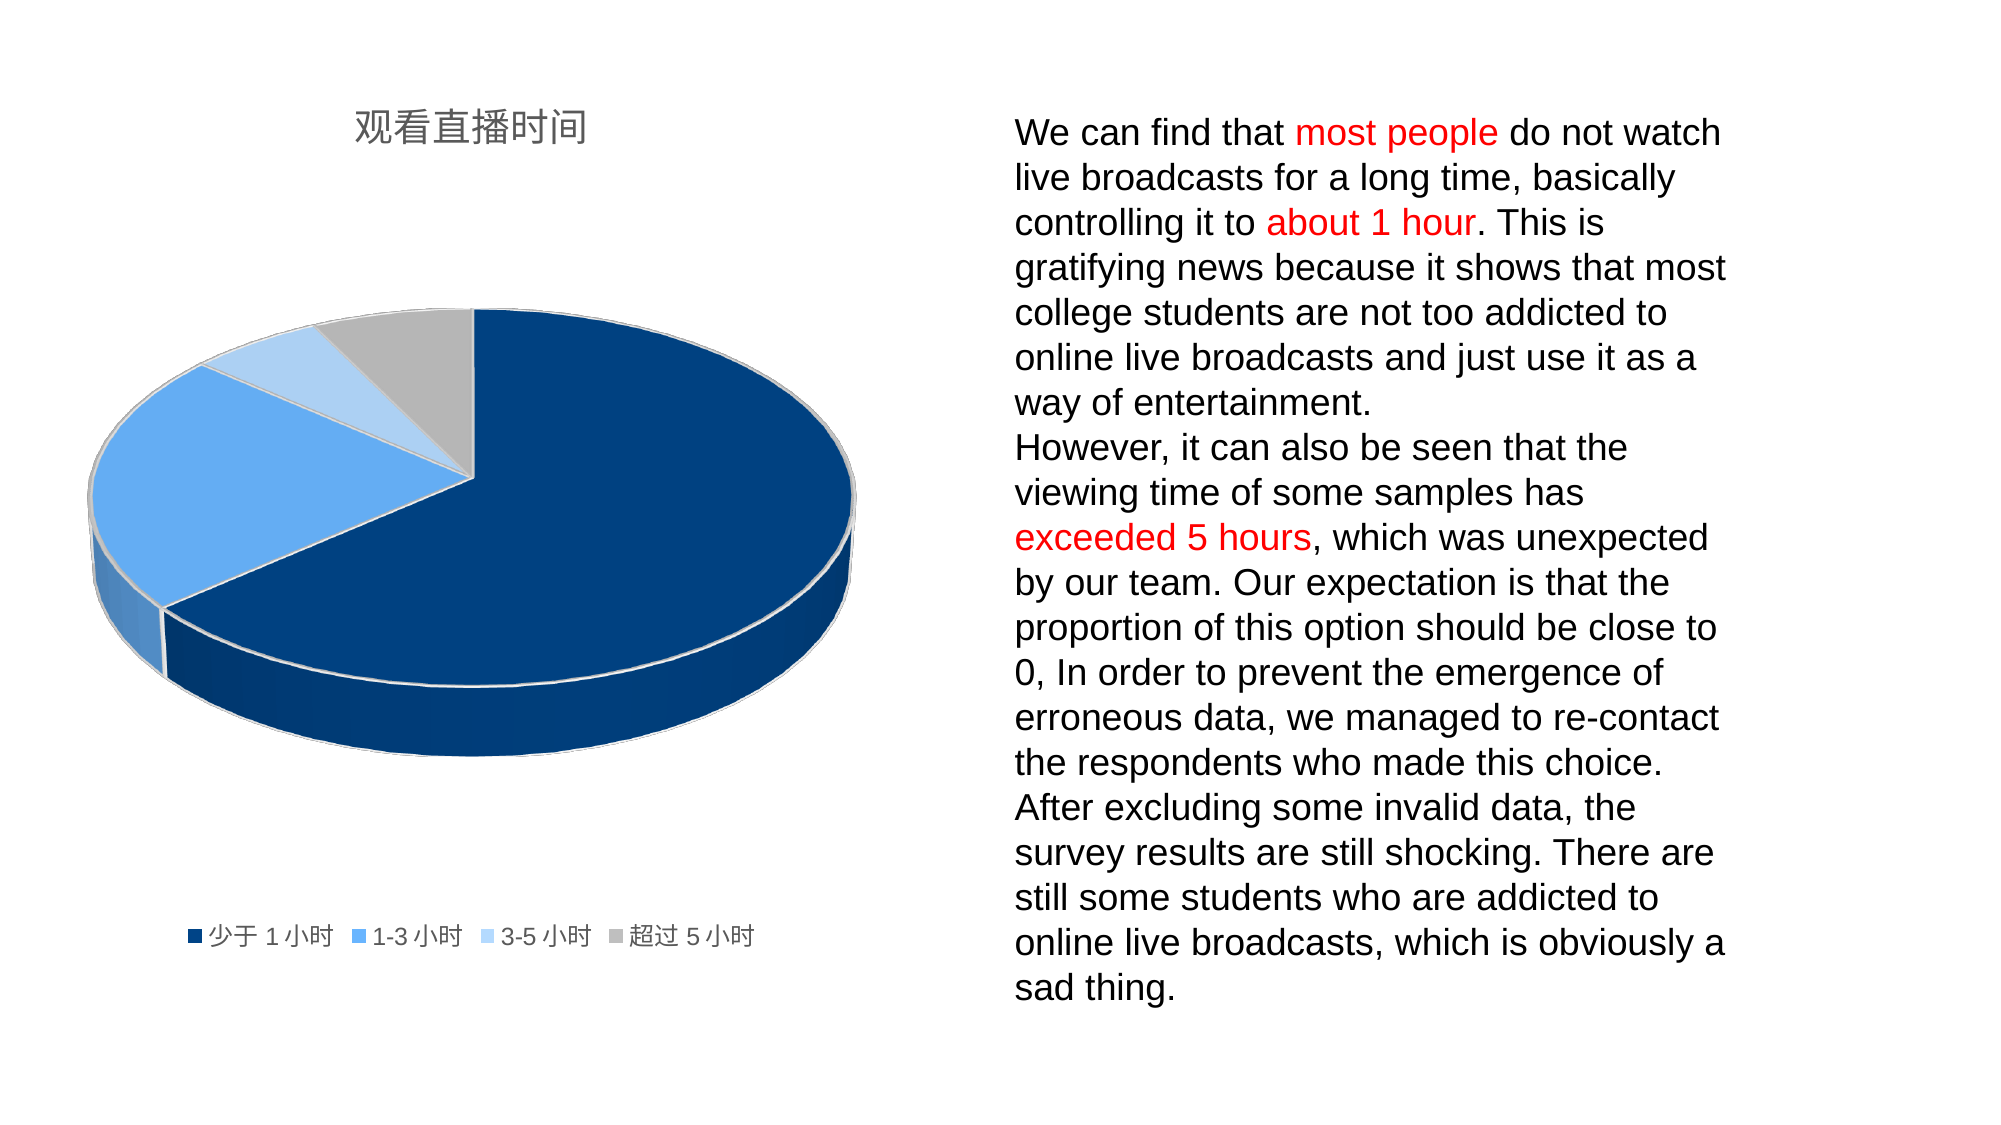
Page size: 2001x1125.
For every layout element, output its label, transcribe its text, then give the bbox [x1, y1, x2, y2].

chart [29, 61, 915, 959]
text_box We can find that most people do not watch live broadcasts for a long time, basically controlling it to about 1 hour. This is gratifying news because it shows that most college students are not too addicted to online live broadcasts and just use it as a way of entertainment. However, it can also be seen that the viewing time of some samples has exceeded 5 hours, which was unexpected by our team. Our expectation is that the proportion of this option should be close to 0, In order to prevent the emergence of erroneous data, we managed to re-contact the respondents who made this choice. After excluding some invalid data, the survey results are still shocking. There are still some students who are addicted to online live broadcasts, which is obviously a sad thing. [999, 100, 1747, 1016]
